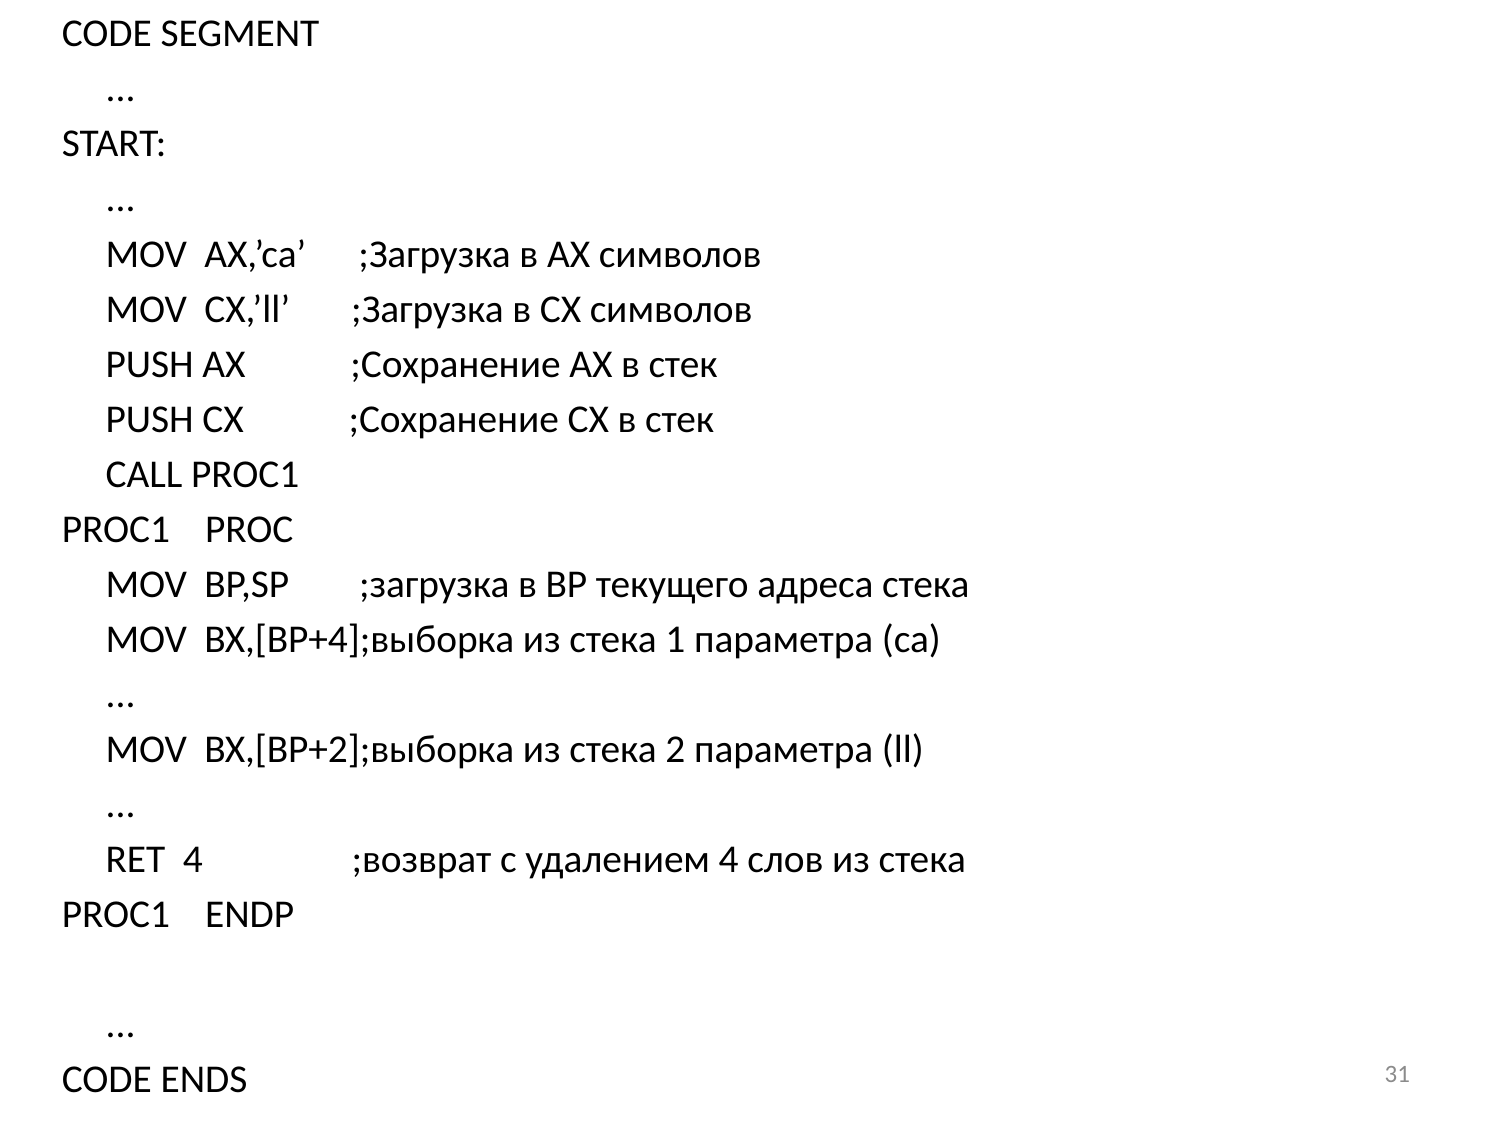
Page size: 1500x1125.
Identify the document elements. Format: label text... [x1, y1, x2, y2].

slide_number 31 [1074, 1042, 1425, 1103]
list CODE SEGMENT ... START: ... MOV AX,’ca’ ;Загрузка в AX символов MOV CX,’ll’ ;Загрузка в CX символов PUSH AX ;Сохранение AX в стек PUSH CX ;Сохранение CX в стек CALL PROC1 PROC1 PROC MOV BP,SP ;загрузка в BP текущего адреса стека MOV BX,[BP+4];выборка из стека 1 параметра (ca) ... MOV BX,[BP+2];выборка из стека 2 параметра (ll) ... RET 4 ;возврат с удалением 4 слов из стека PROC1 ENDP ... CODE ENDS [46, 0, 1425, 1125]
